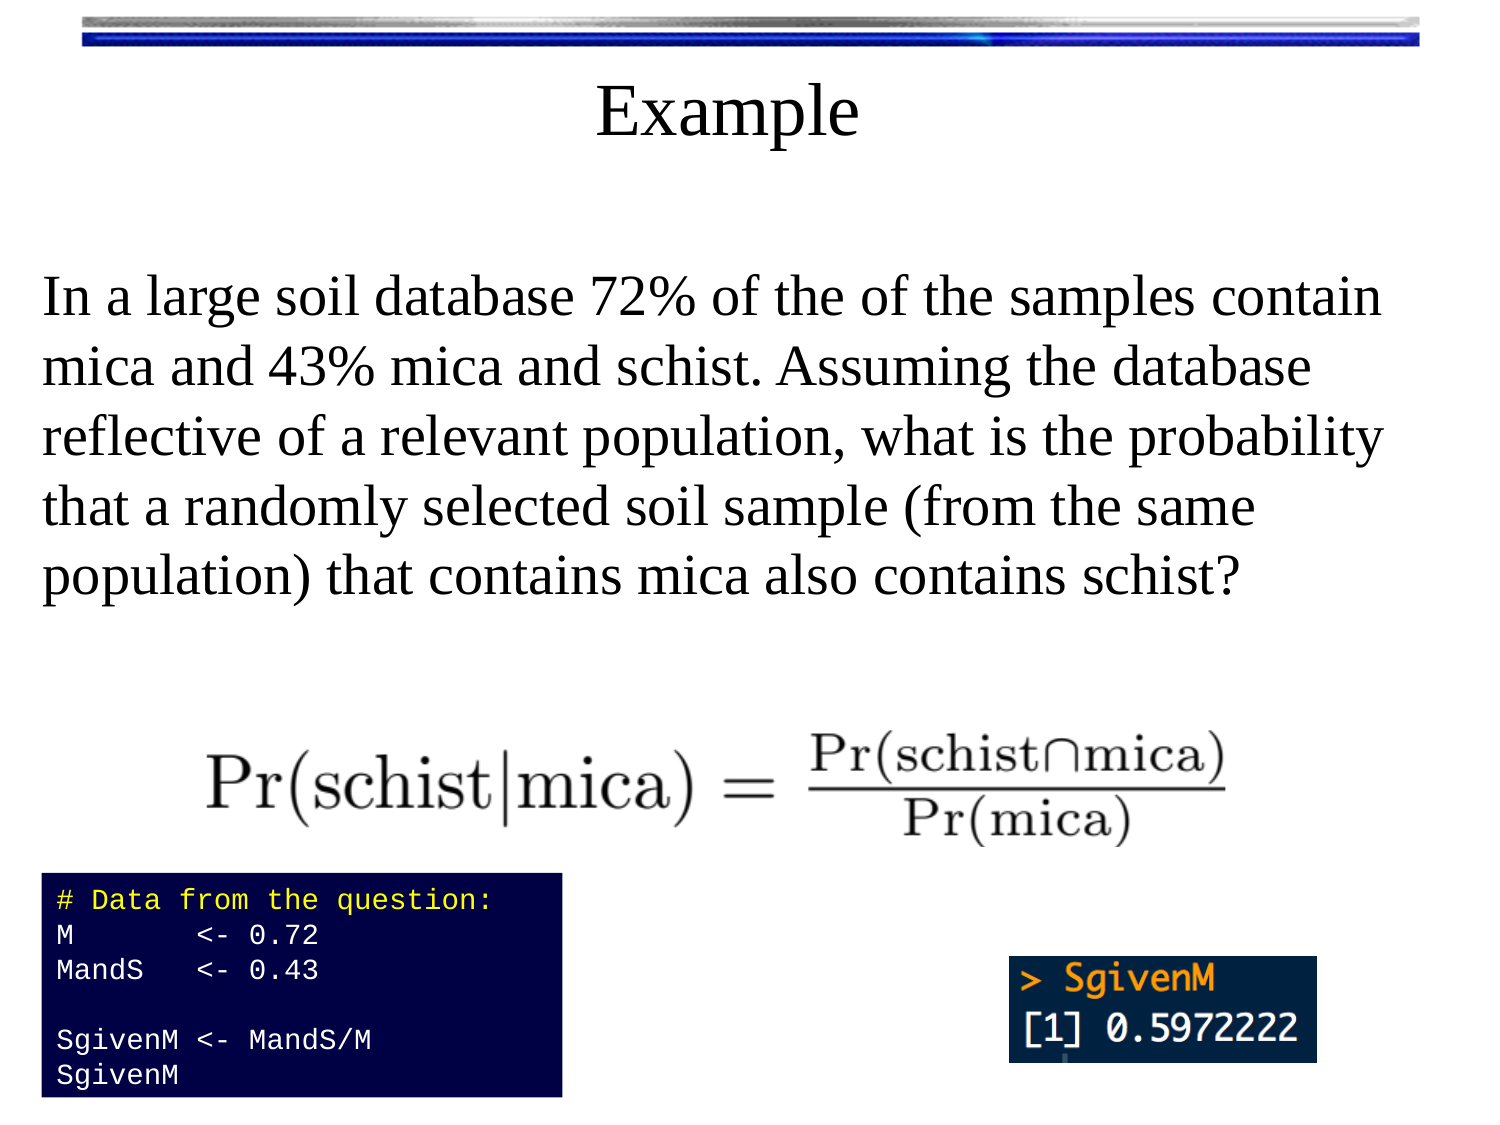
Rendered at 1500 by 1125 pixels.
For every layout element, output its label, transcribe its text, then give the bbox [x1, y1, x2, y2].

picture [79, 12, 1426, 52]
picture [1009, 956, 1317, 1063]
text_box # Data from the question: M <- 0.72 MandS <- 0.43 SgivenM <- MandS/M SgivenM [41, 872, 563, 1098]
picture [206, 729, 1226, 847]
text_box In a large soil database 72% of the of the samples contain mica and 43% mica and schist. Assuming the database reflective of a relevant population, what is the probability that a randomly selected soil sample (from the same population) that contains mica also contains schist? [27, 249, 1459, 615]
text_box Example [0, 37, 1457, 181]
